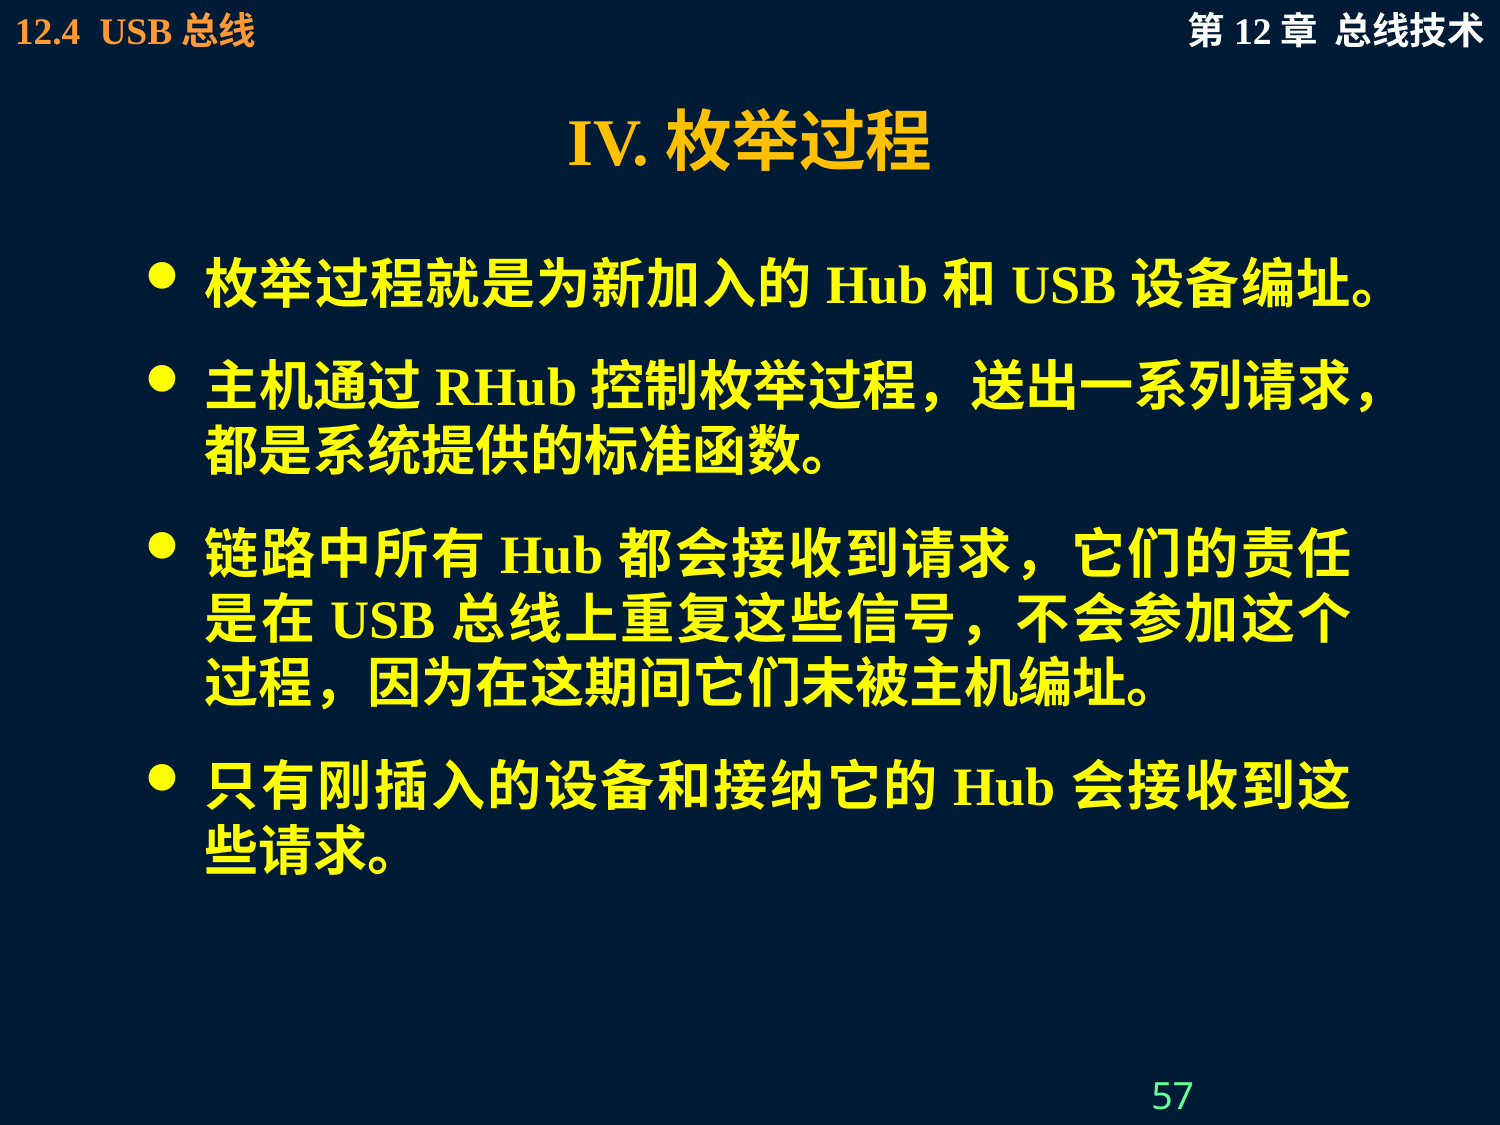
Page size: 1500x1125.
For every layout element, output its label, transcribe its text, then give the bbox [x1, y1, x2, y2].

title IV.枚举过程 [75, 45, 1425, 233]
list 枚举过程就是为新加入的Hub和USB设备编址。 主机通过RHub控制枚举过程，送出一系列请求，都是系统提供的标准函数。 链路中所有Hub都会接收到请求，它们的责任是在USB总线上重复这些信号，不会参加这个过程，因为在这期间它们未被主机编址。 只有刚插入的设备和接纳它的Hub会接收到这些请求。 [130, 241, 1367, 891]
